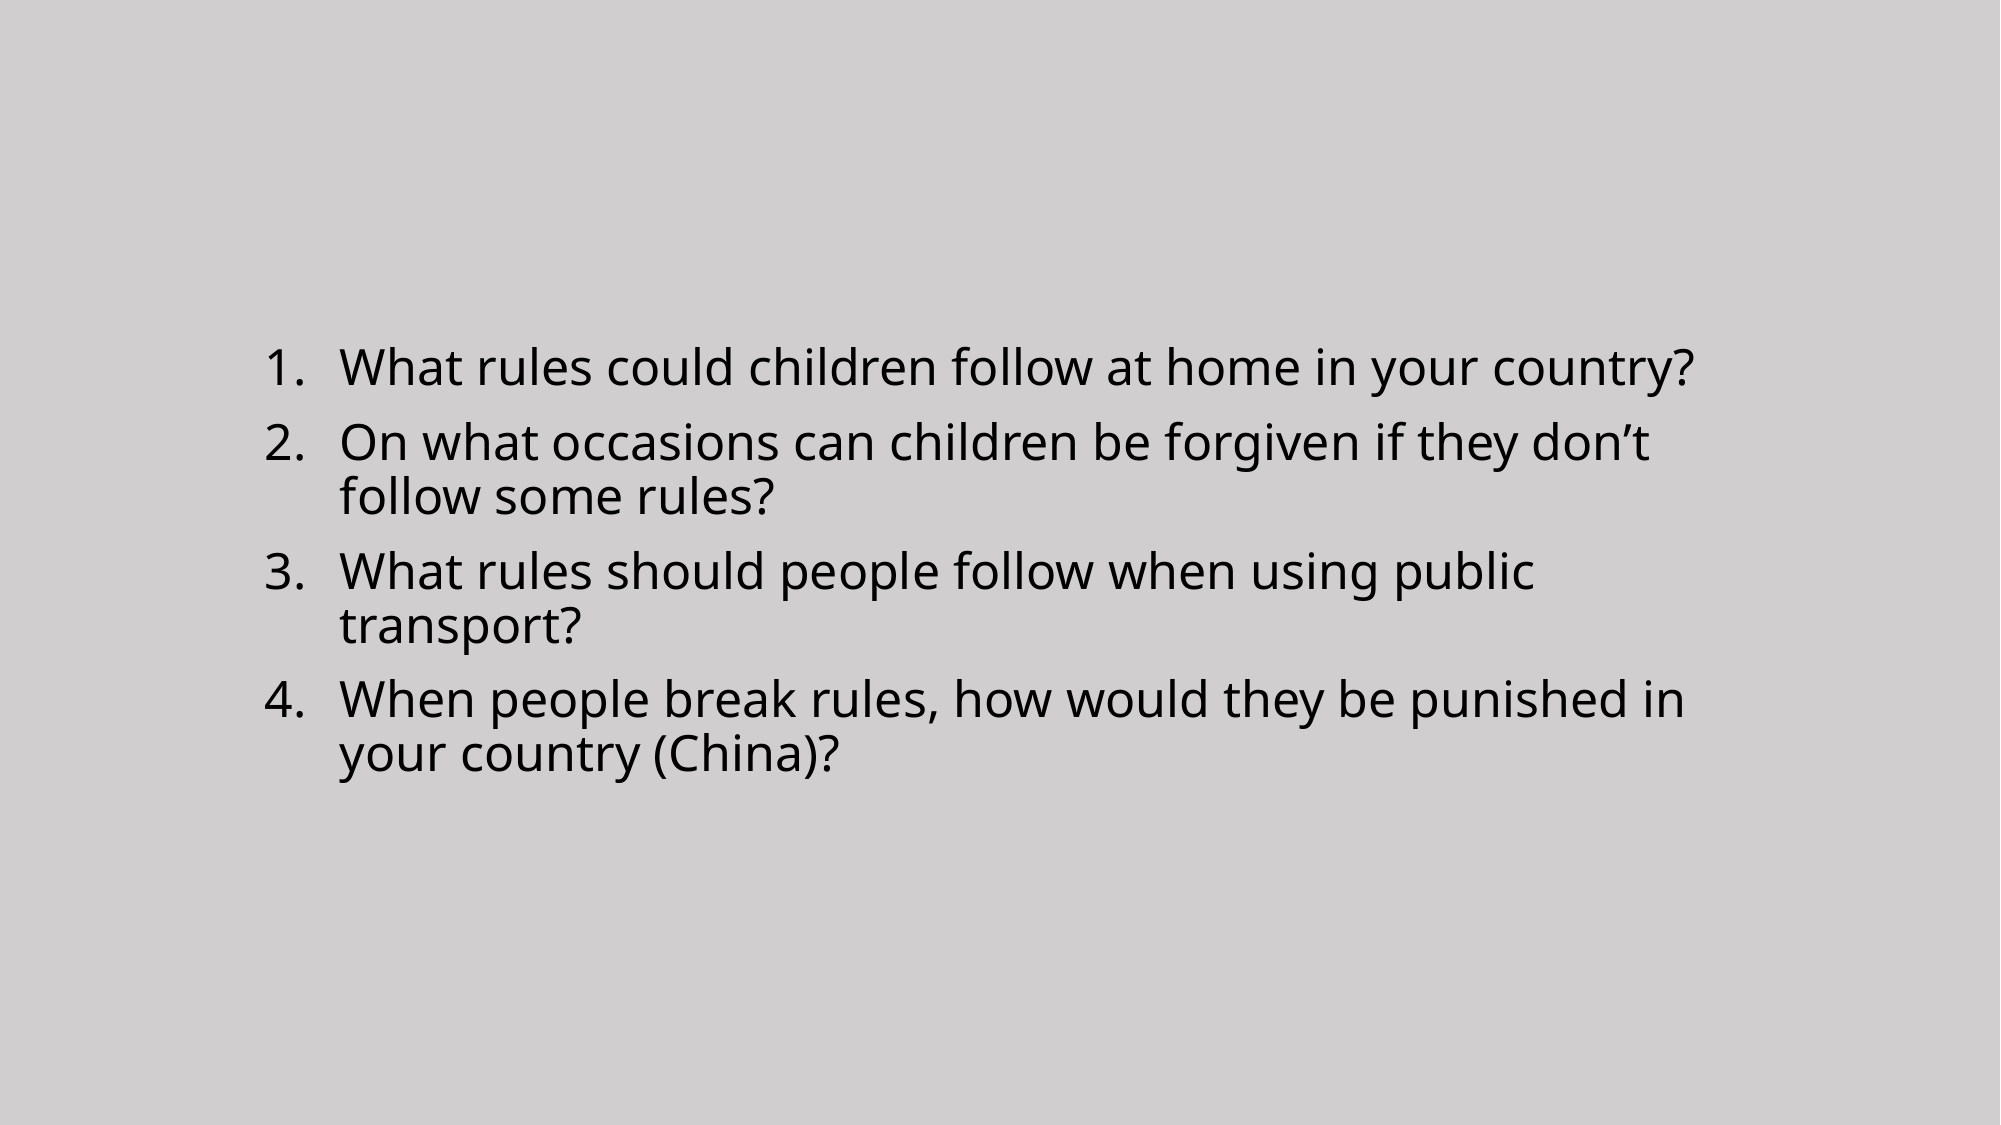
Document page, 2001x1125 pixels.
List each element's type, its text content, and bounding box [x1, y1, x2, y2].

subtitle What rules could children follow at home in your country? On what occasions can children be forgiven if they don’t follow some rules? What rules should people follow when using public transport? When people break rules, how would they be punished in your country (China)? [249, 0, 1750, 1125]
